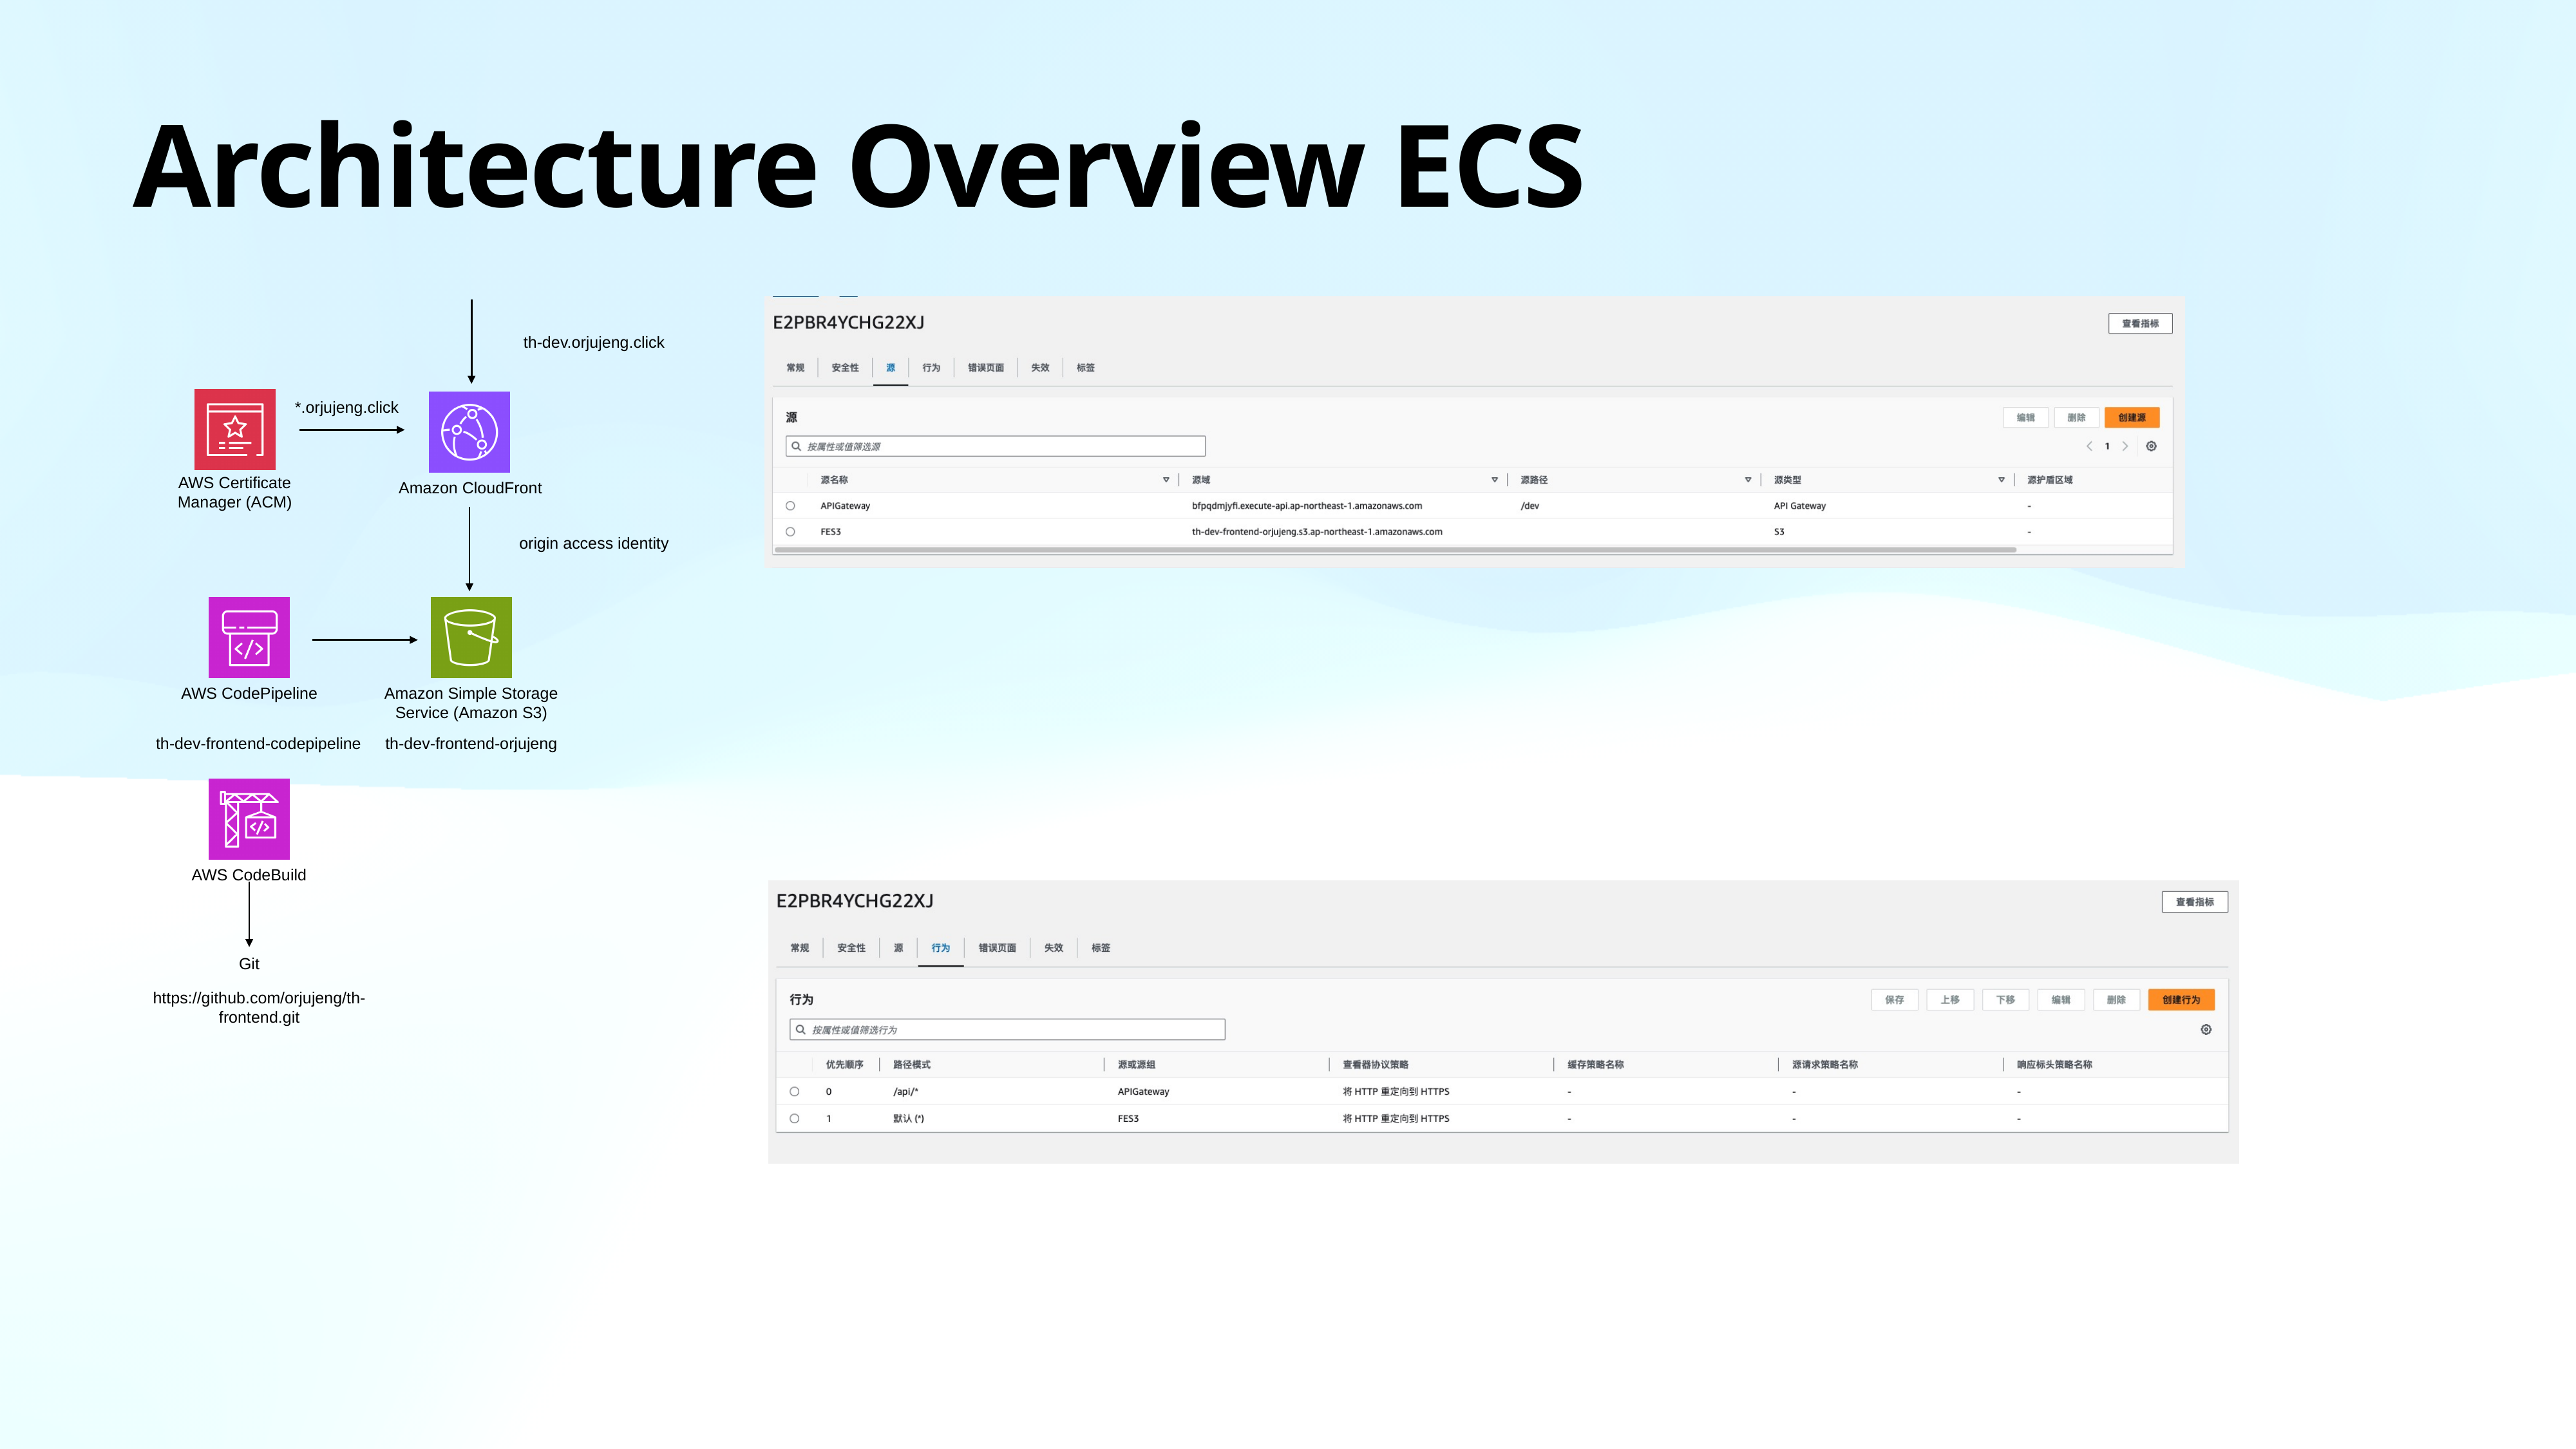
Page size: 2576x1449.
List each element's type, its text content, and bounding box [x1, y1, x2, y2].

text_box [245, 882, 254, 947]
text_box AWS Certificate Manager (ACM) [119, 468, 351, 516]
text_box th-dev-frontend-orjujeng [379, 727, 564, 758]
text_box Git [133, 949, 366, 978]
text_box AWS CodePipeline [135, 678, 363, 707]
text_box th-dev-frontend-codepipeline [150, 727, 368, 758]
text_box AWS CodeBuild [133, 860, 366, 889]
text_box origin access identity [478, 528, 711, 557]
text_box [465, 507, 474, 592]
text_box [299, 426, 405, 434]
text_box Amazon Simple Storage Service (Amazon S3) [357, 678, 585, 726]
text_box *.orjujeng.click [289, 391, 404, 422]
text_box [312, 636, 418, 644]
title Architecture Overview ECS [127, 113, 2449, 266]
text_box https://github.com/orjujeng/th-frontend.git [143, 983, 376, 1031]
text_box [468, 299, 476, 384]
text_box th-dev.orjujeng.click [518, 326, 670, 357]
text_box Amazon CloudFront [354, 472, 587, 502]
picture [0, 0, 2576, 1449]
